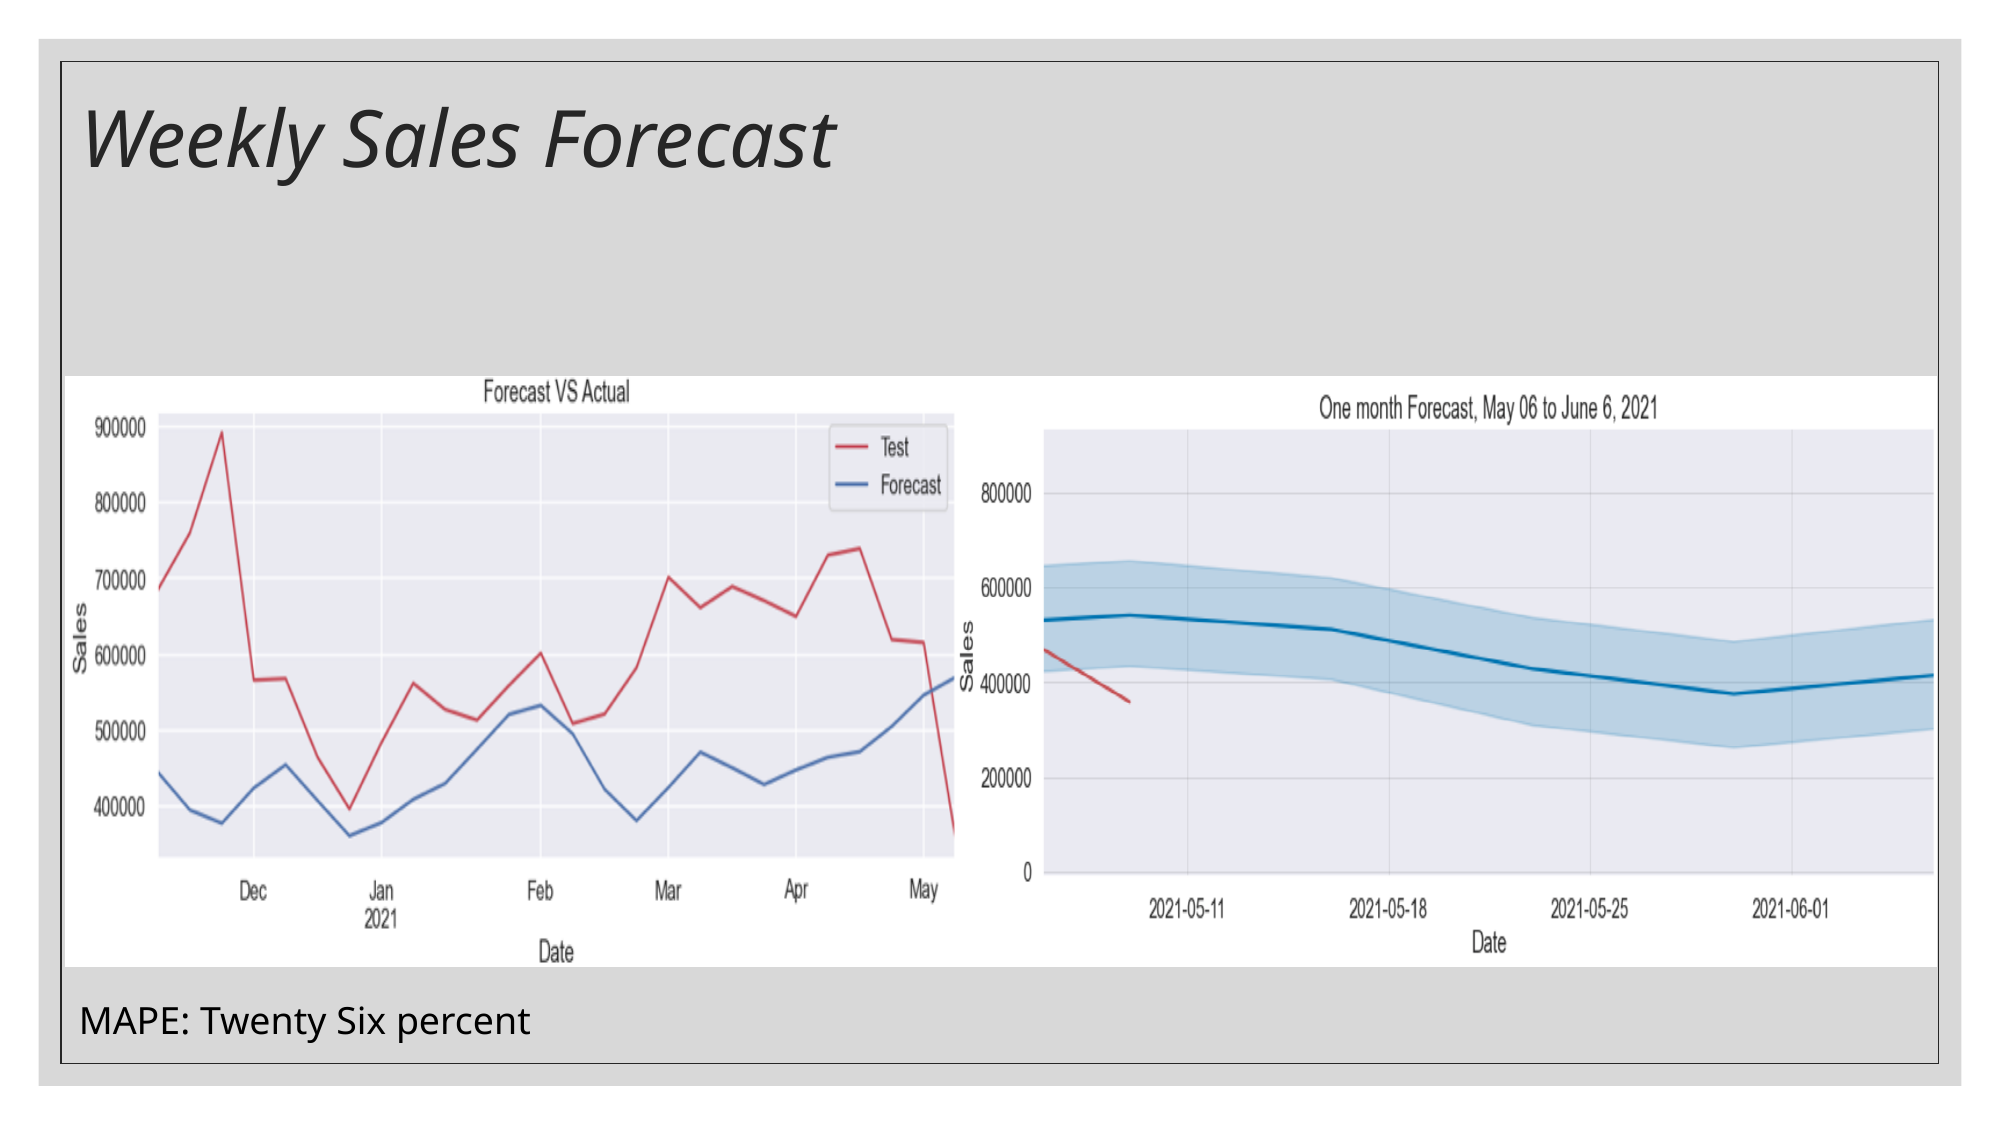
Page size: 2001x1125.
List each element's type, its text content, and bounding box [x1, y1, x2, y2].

text_box MAPE: Twenty Six percent [63, 989, 556, 1049]
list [959, 376, 1937, 967]
picture [65, 376, 955, 967]
title Weekly Sales Forecast [65, 73, 1716, 210]
